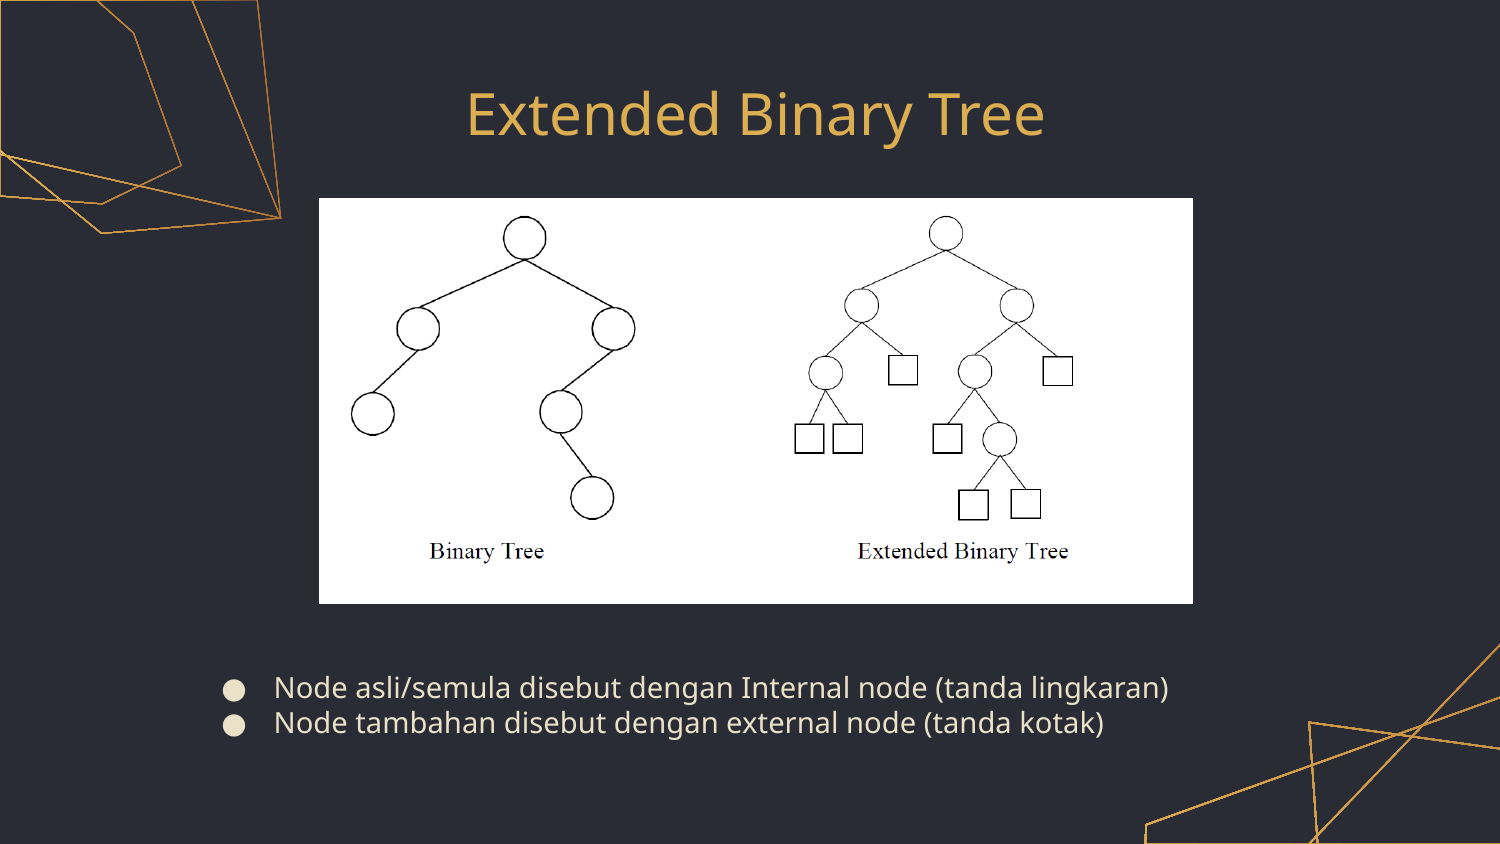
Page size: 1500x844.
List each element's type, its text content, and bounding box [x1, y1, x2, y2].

text_box Node asli/semula disebut dengan Internal node (tanda lingkaran) Node tambahan disebut dengan external node (tanda kotak) [183, 654, 1408, 755]
picture [318, 198, 1193, 604]
title Extended Binary Tree [333, 76, 1179, 148]
